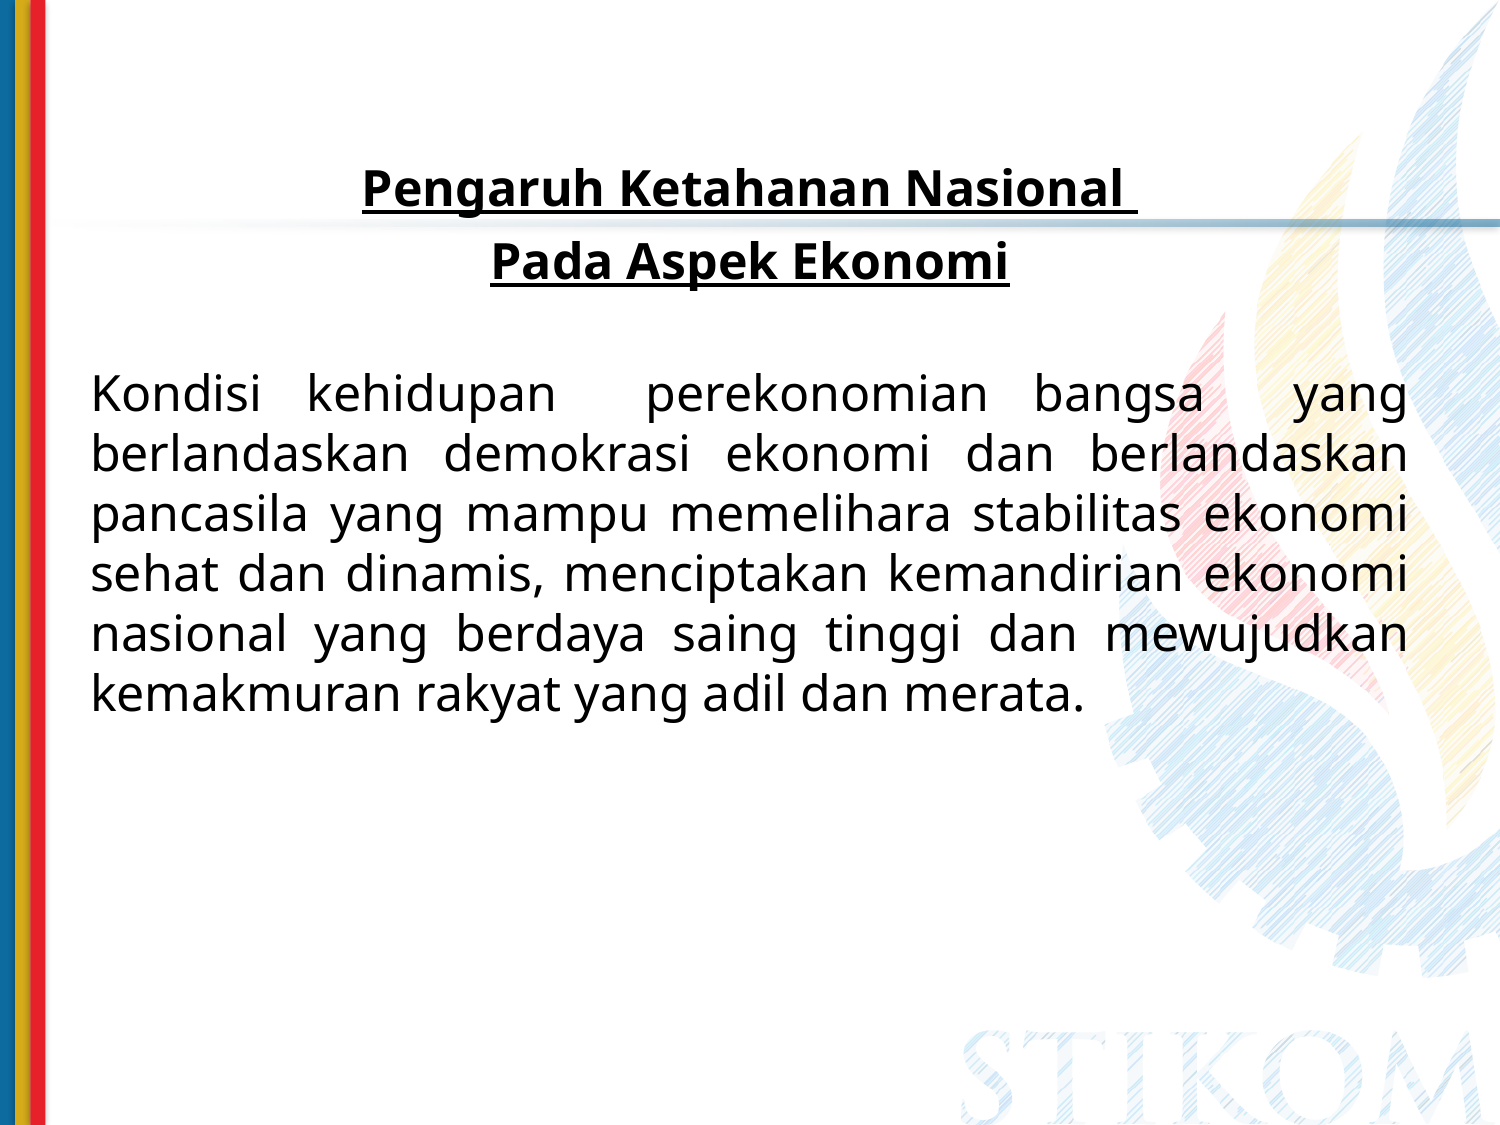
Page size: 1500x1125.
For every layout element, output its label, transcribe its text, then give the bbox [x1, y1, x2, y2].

list Pengaruh Ketahanan Nasional Pada Aspek Ekonomi Kondisi kehidupan perekonomian bangsa yang berlandaskan demokrasi ekonomi dan berlandaskan pancasila yang mampu memelihara stabilitas ekonomi sehat dan dinamis, menciptakan kemandirian ekonomi nasional yang berdaya saing tinggi dan mewujudkan kemakmuran rakyat yang adil dan merata. [75, 149, 1425, 1048]
